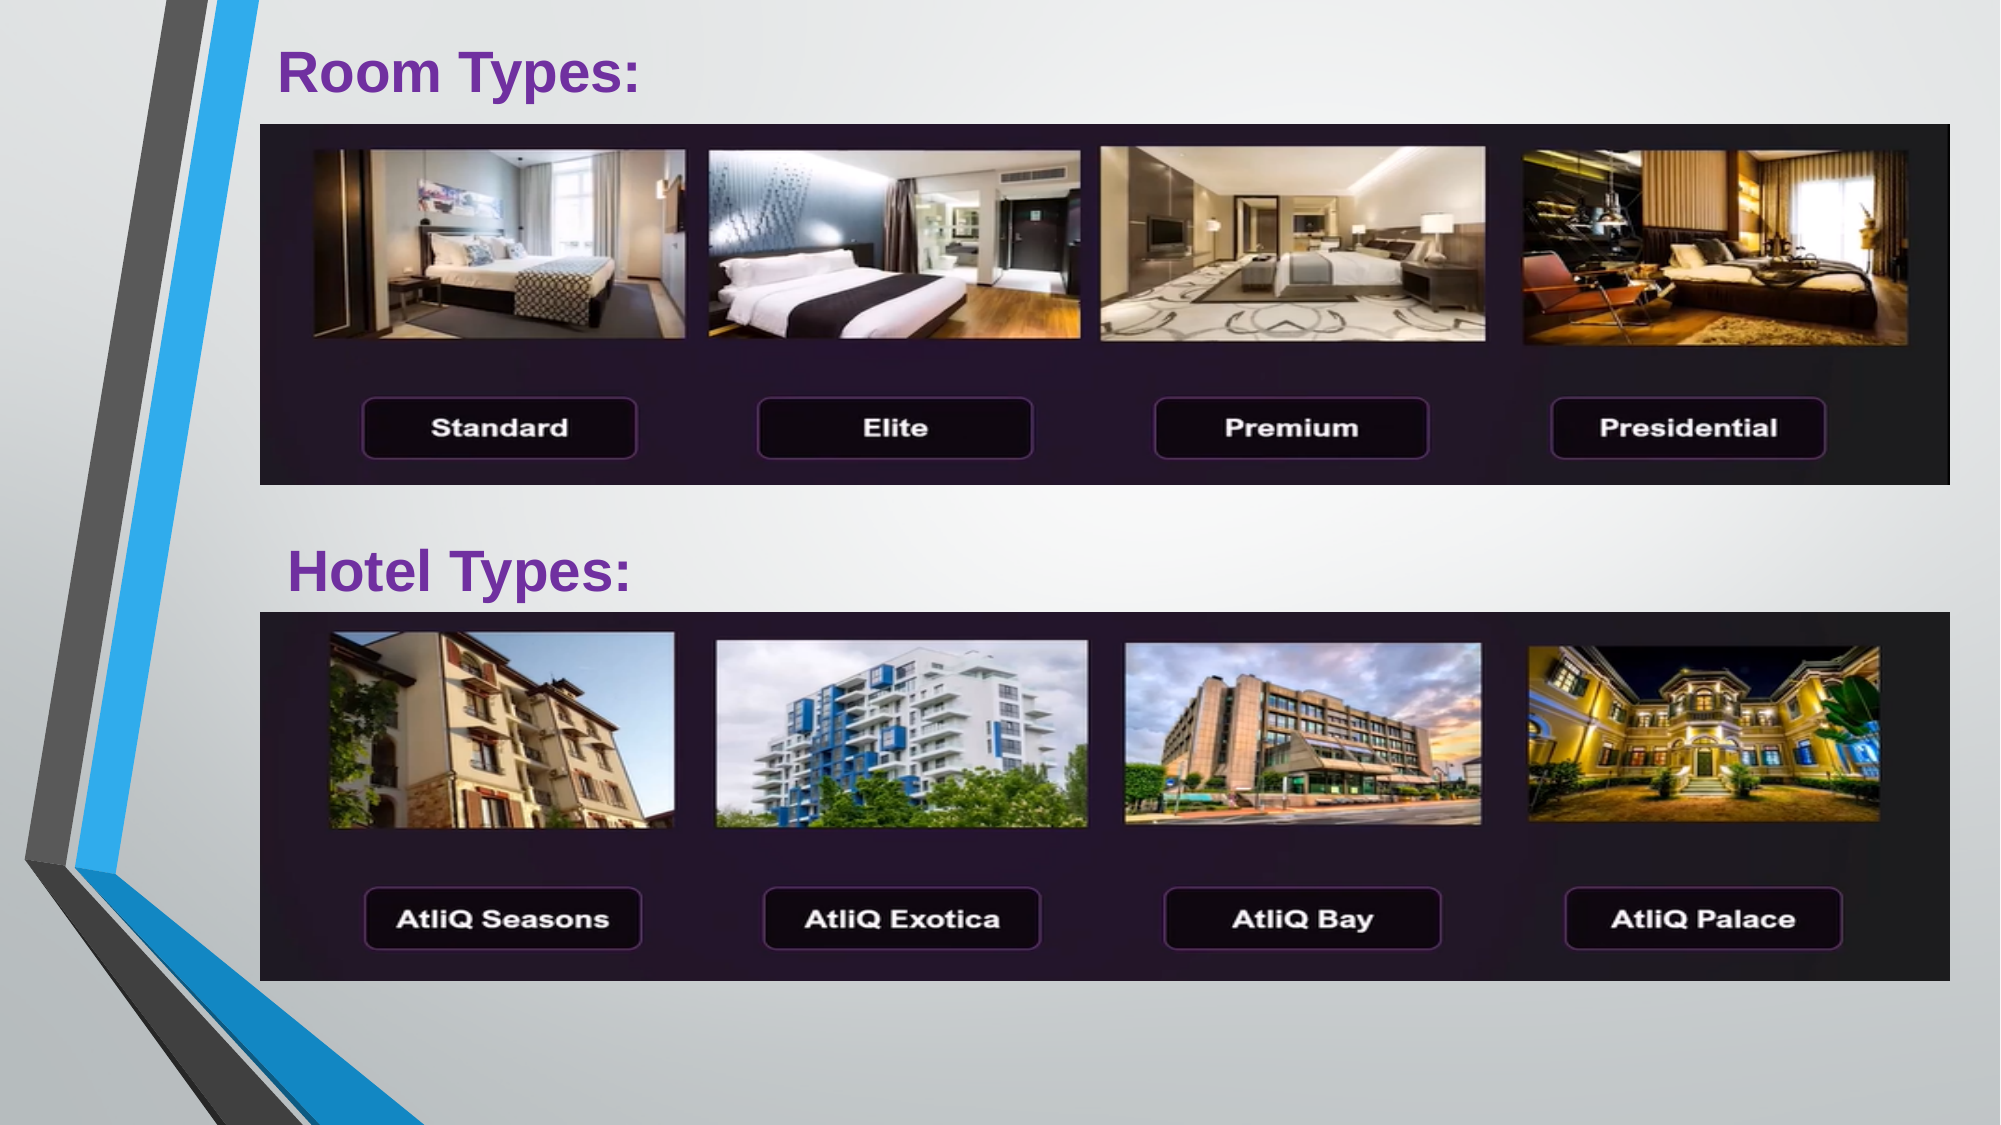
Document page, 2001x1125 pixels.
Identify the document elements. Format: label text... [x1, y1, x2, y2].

picture [260, 611, 1950, 982]
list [260, 123, 1950, 485]
title Room Types: [260, 24, 660, 114]
text_box Hotel Types: [260, 523, 660, 611]
